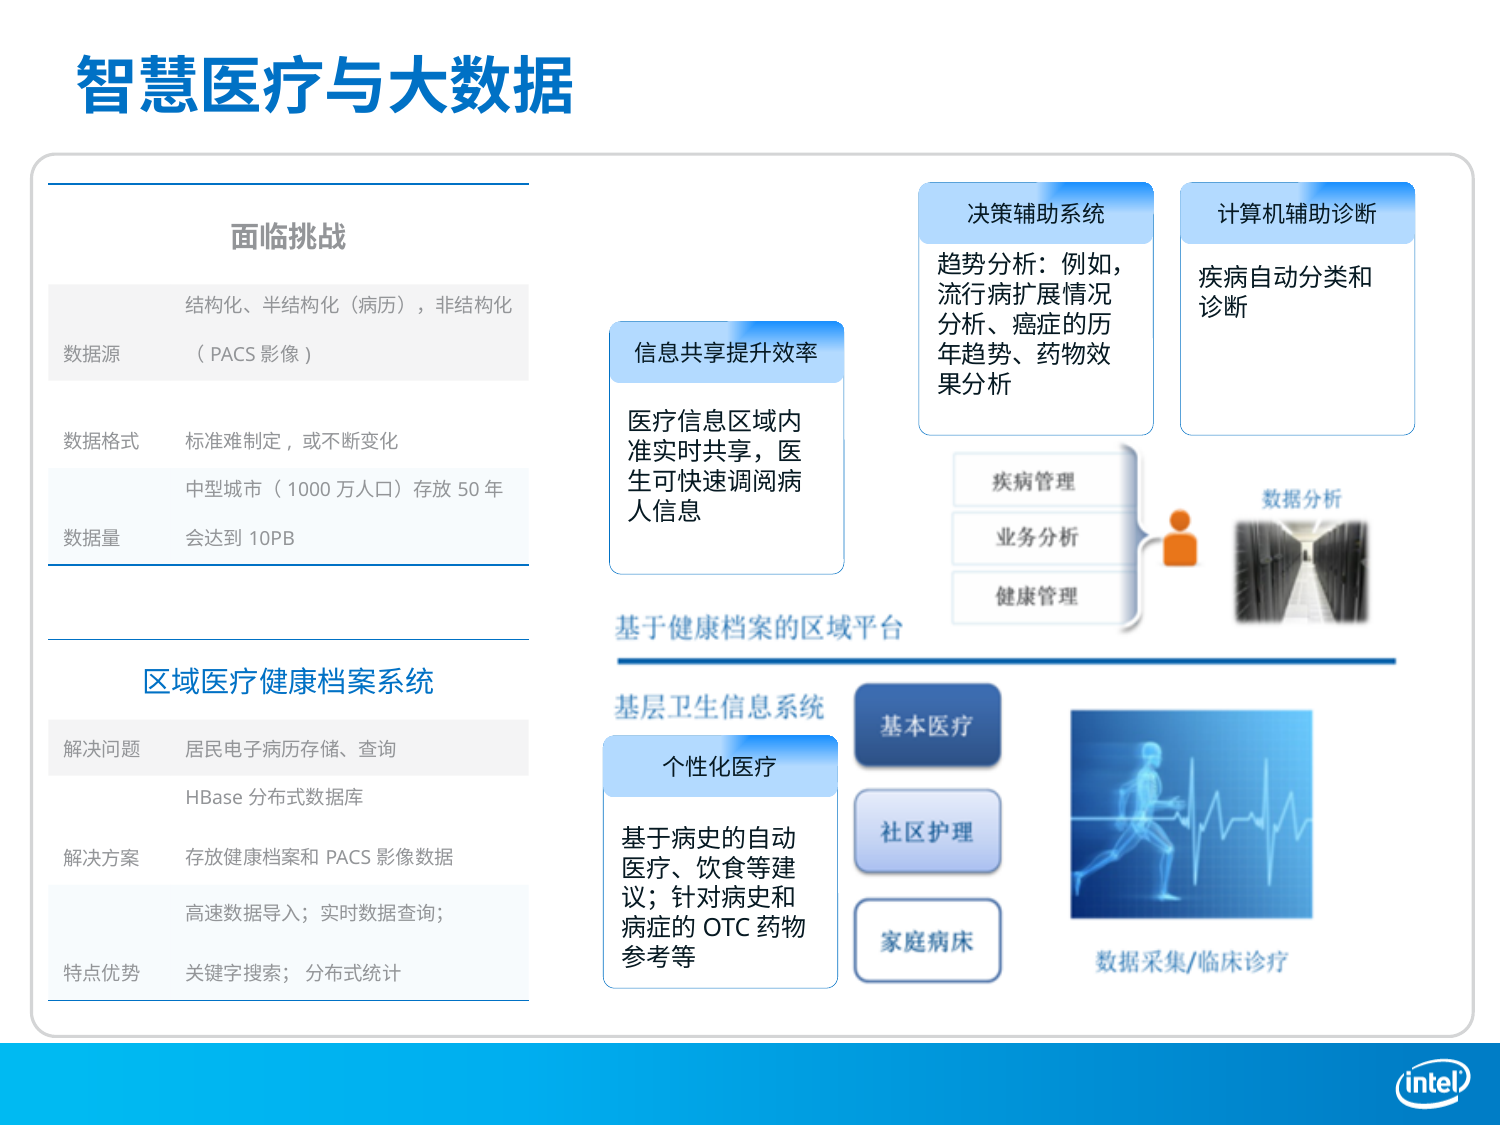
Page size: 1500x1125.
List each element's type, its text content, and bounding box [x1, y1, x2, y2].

table_cell 结构化、半结构化（病历），非结构化（PACS影像) [170, 284, 529, 381]
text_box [1180, 182, 1416, 436]
table_header 区域医疗健康档案系统 [48, 640, 529, 720]
table_cell 居民电子病历存储、查询 [170, 720, 529, 776]
table_cell 中型城市（1000万人口）存放50年会达到10PB [170, 468, 529, 564]
table_cell 解决方案 [48, 776, 170, 885]
picture [1307, 1043, 1314, 1125]
picture [1289, 1043, 1296, 1125]
table_cell HBase分布式数据库 存放健康档案和PACS影像数据 [170, 776, 529, 885]
table_cell 数据量 [48, 468, 170, 564]
picture [567, 434, 1415, 991]
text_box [918, 182, 1154, 436]
table_cell 解决问题 [48, 720, 170, 776]
table_header 面临挑战 [48, 185, 529, 284]
title 智慧医疗与大数据 [75, 67, 1425, 154]
table_cell 高速数据导入；实时数据查询； 关键字搜索； 分布式统计 [170, 885, 529, 1000]
picture [1324, 1043, 1500, 1125]
text_box [31, 154, 1474, 1037]
table_cell 数据源 [48, 284, 170, 381]
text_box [609, 321, 845, 575]
table_cell 特点优势 [48, 885, 170, 1000]
table_cell 数据格式 [48, 381, 170, 468]
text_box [602, 735, 838, 989]
table_cell 标准难制定, 或不断变化 [170, 381, 529, 468]
picture [1245, 1043, 1252, 1125]
